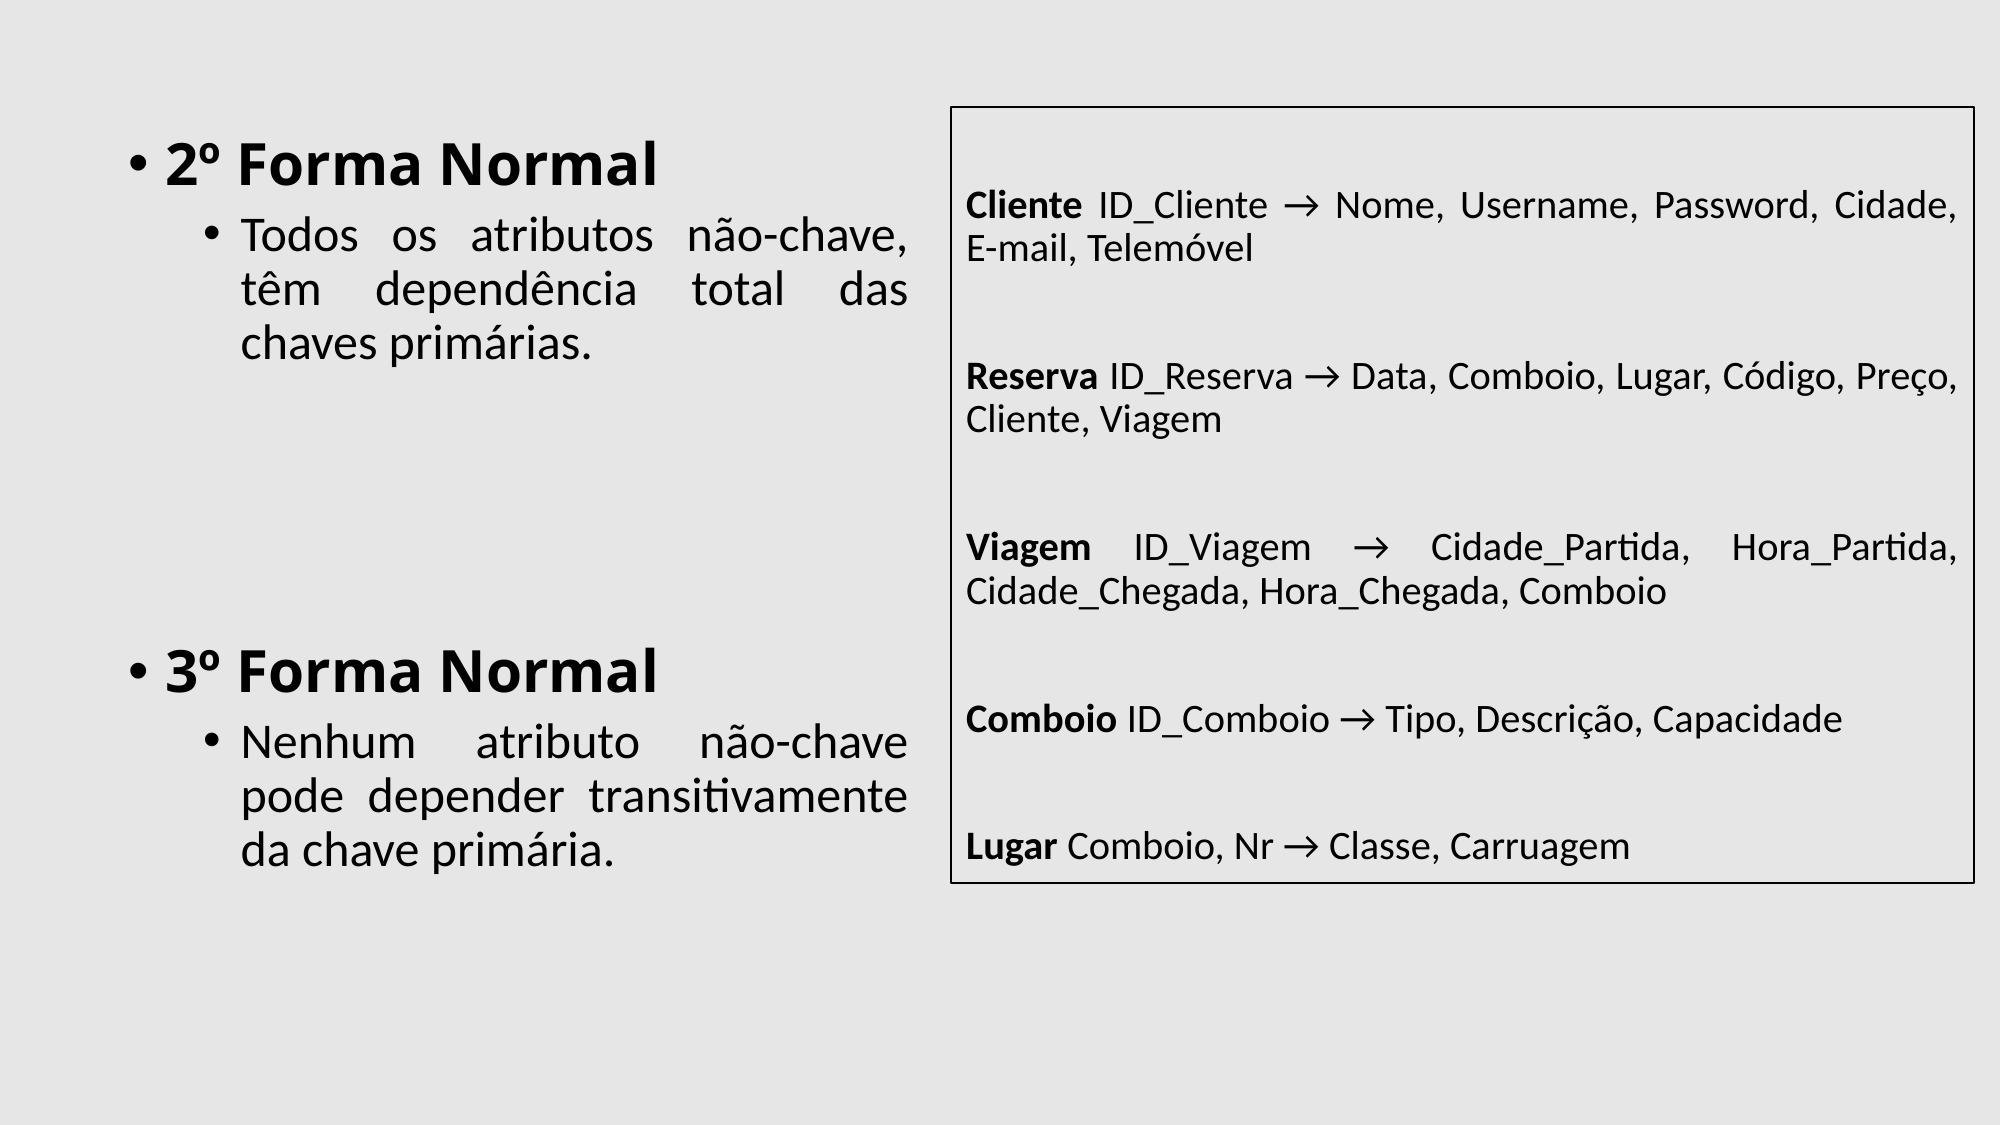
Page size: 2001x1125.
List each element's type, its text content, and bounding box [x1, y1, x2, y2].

list 2º Forma Normal Todos os atributos não-chave, têm dependência total das chaves primárias. 3º Forma Normal Nenhum atributo não-chave pode depender transitivamente da chave primária. [113, 127, 924, 1081]
list Cliente ID_Cliente → Nome, Username, Password, Cidade, E-mail, Telemóvel Reserva ID_Reserva → Data, Comboio, Lugar, Código, Preço, Cliente, Viagem Viagem ID_Viagem → Cidade_Partida, Hora_Partida, Cidade_Chegada, Hora_Chegada, Comboio Comboio ID_Comboio → Tipo, Descrição, Capacidade Lugar Comboio, Nr → Classe, Carruagem [951, 106, 1975, 883]
